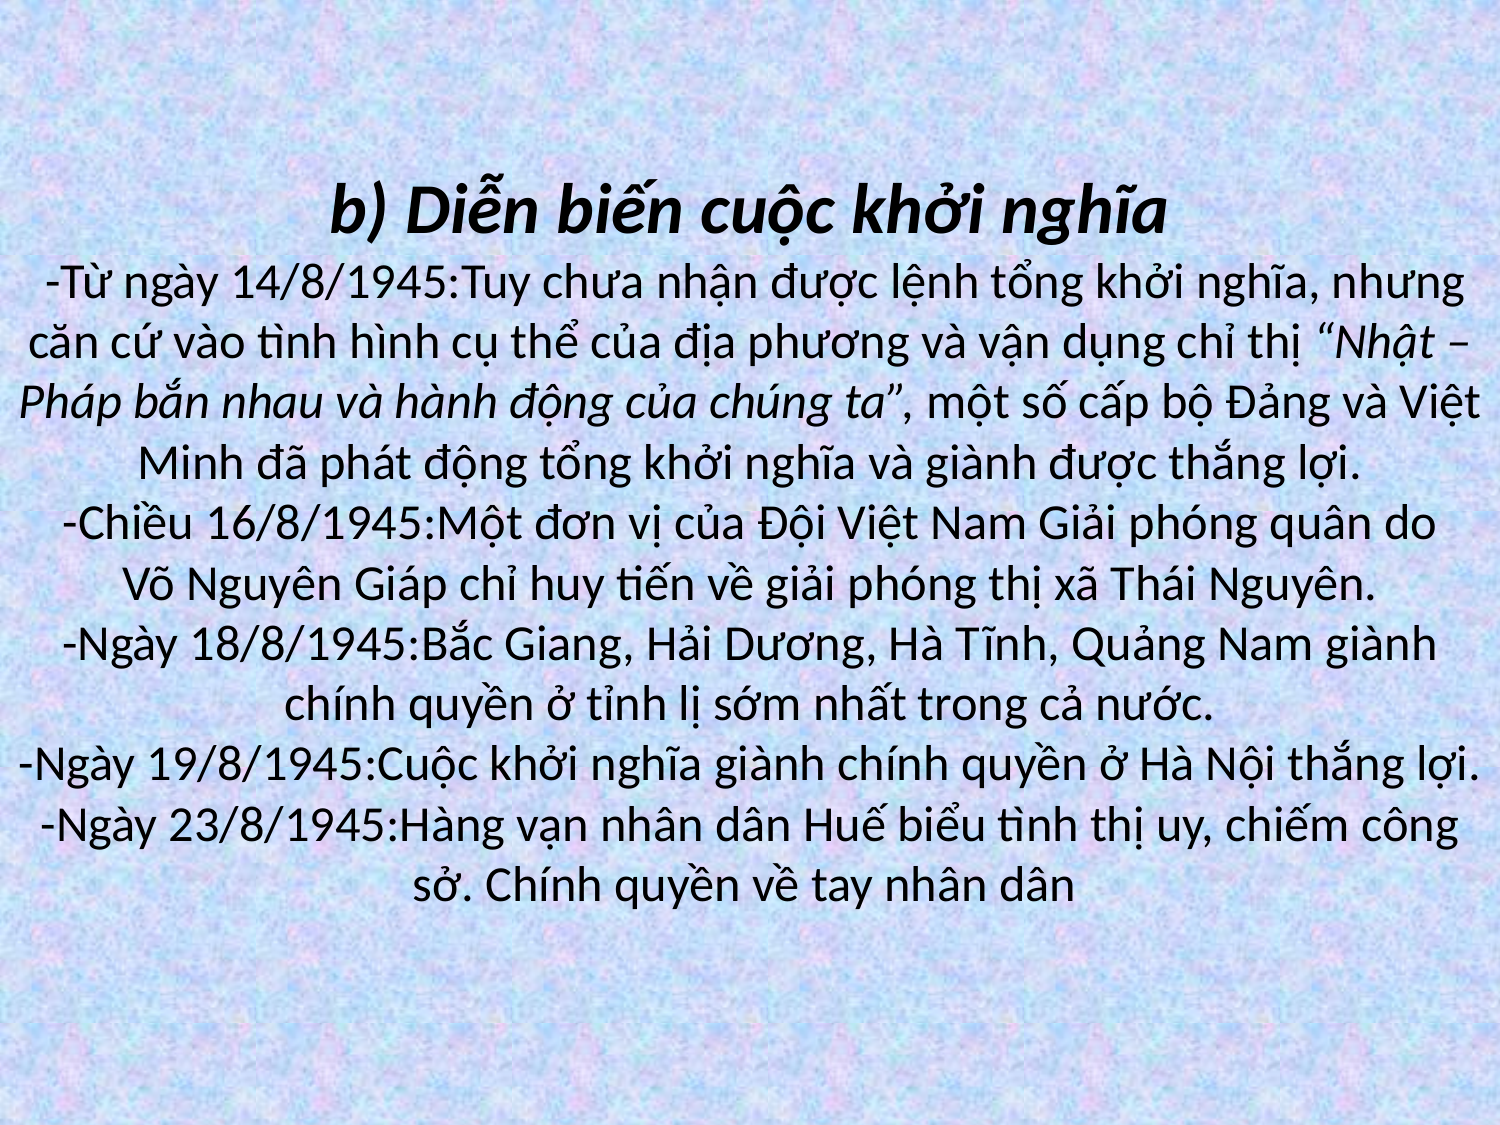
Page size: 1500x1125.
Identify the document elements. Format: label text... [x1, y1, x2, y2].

title b) Diễn biến cuộc khởi nghĩa -Từ ngày 14/8/1945:Tuy chưa nhận được lệnh tổng khởi nghĩa, nhưng căn cứ vào tình hình cụ thể của địa phương và vận dụng chỉ thị “Nhật – Pháp bắn nhau và hành động của chúng ta”, một số cấp bộ Đảng và Việt Minh đã phát động tổng khởi nghĩa và giành được thắng lợi. -Chiều 16/8/1945:Một đơn vị của Đội Việt Nam Giải phóng quân do Võ Nguyên Giáp chỉ huy tiến về giải phóng thị xã Thái Nguyên. -Ngày 18/8/1945:Bắc Giang, Hải Dương, Hà Tĩnh, Quảng Nam giành chính quyền ở tỉnh lị sớm nhất trong cả nước. -Ngày 19/8/1945:Cuộc khởi nghĩa giành chính quyền ở Hà Nội thắng lợi. -Ngày 23/8/1945:Hàng vạn nhân dân Huế biểu tình thị uy, chiếm công sở. Chính quyền về tay nhân dân [0, 0, 1500, 1125]
